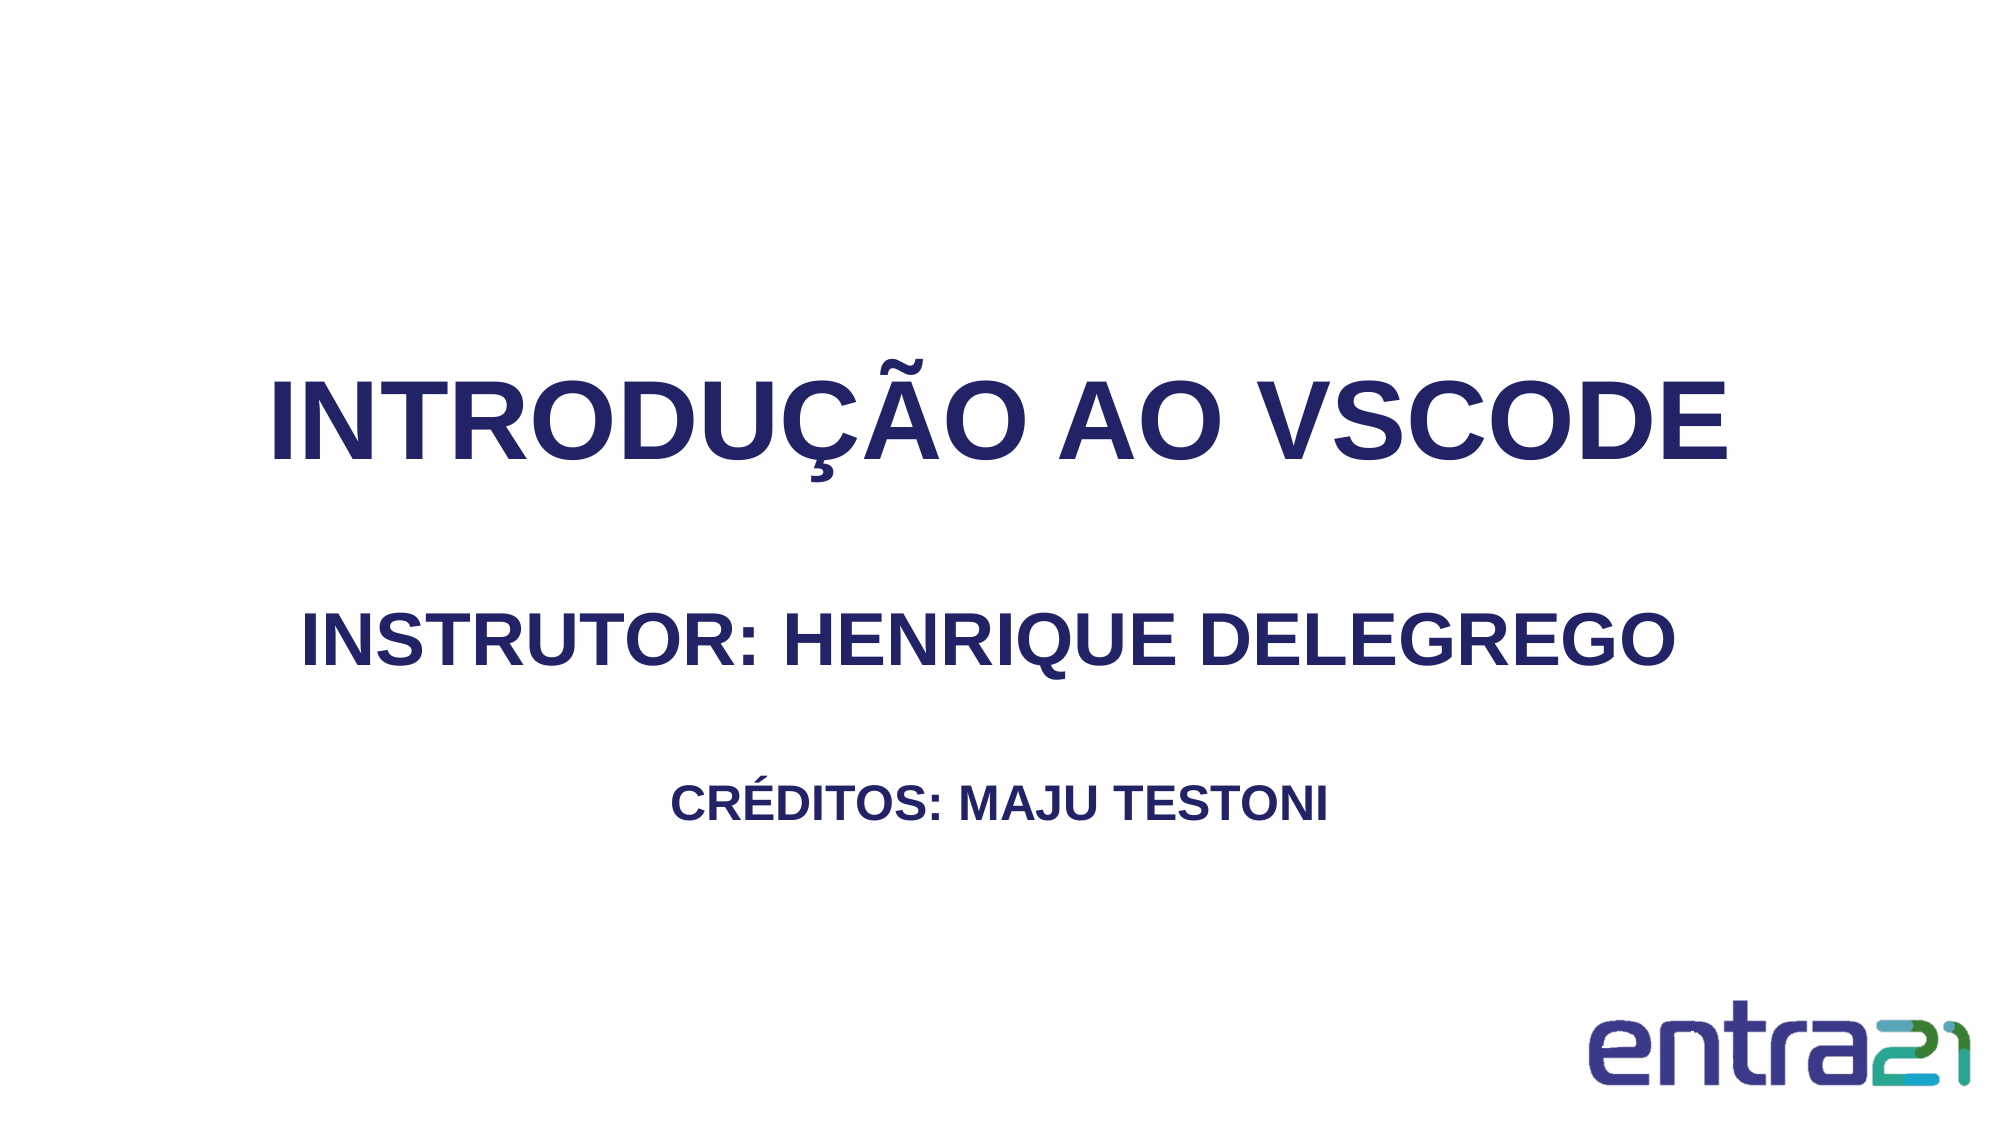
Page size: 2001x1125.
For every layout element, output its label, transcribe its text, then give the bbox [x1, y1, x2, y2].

text_box Introdução ao VSCode [0, 320, 2000, 509]
picture [1587, 997, 1979, 1125]
text_box Instrutor: Henrique Delegrego Créditos: Maju Testoni [0, 583, 2000, 837]
